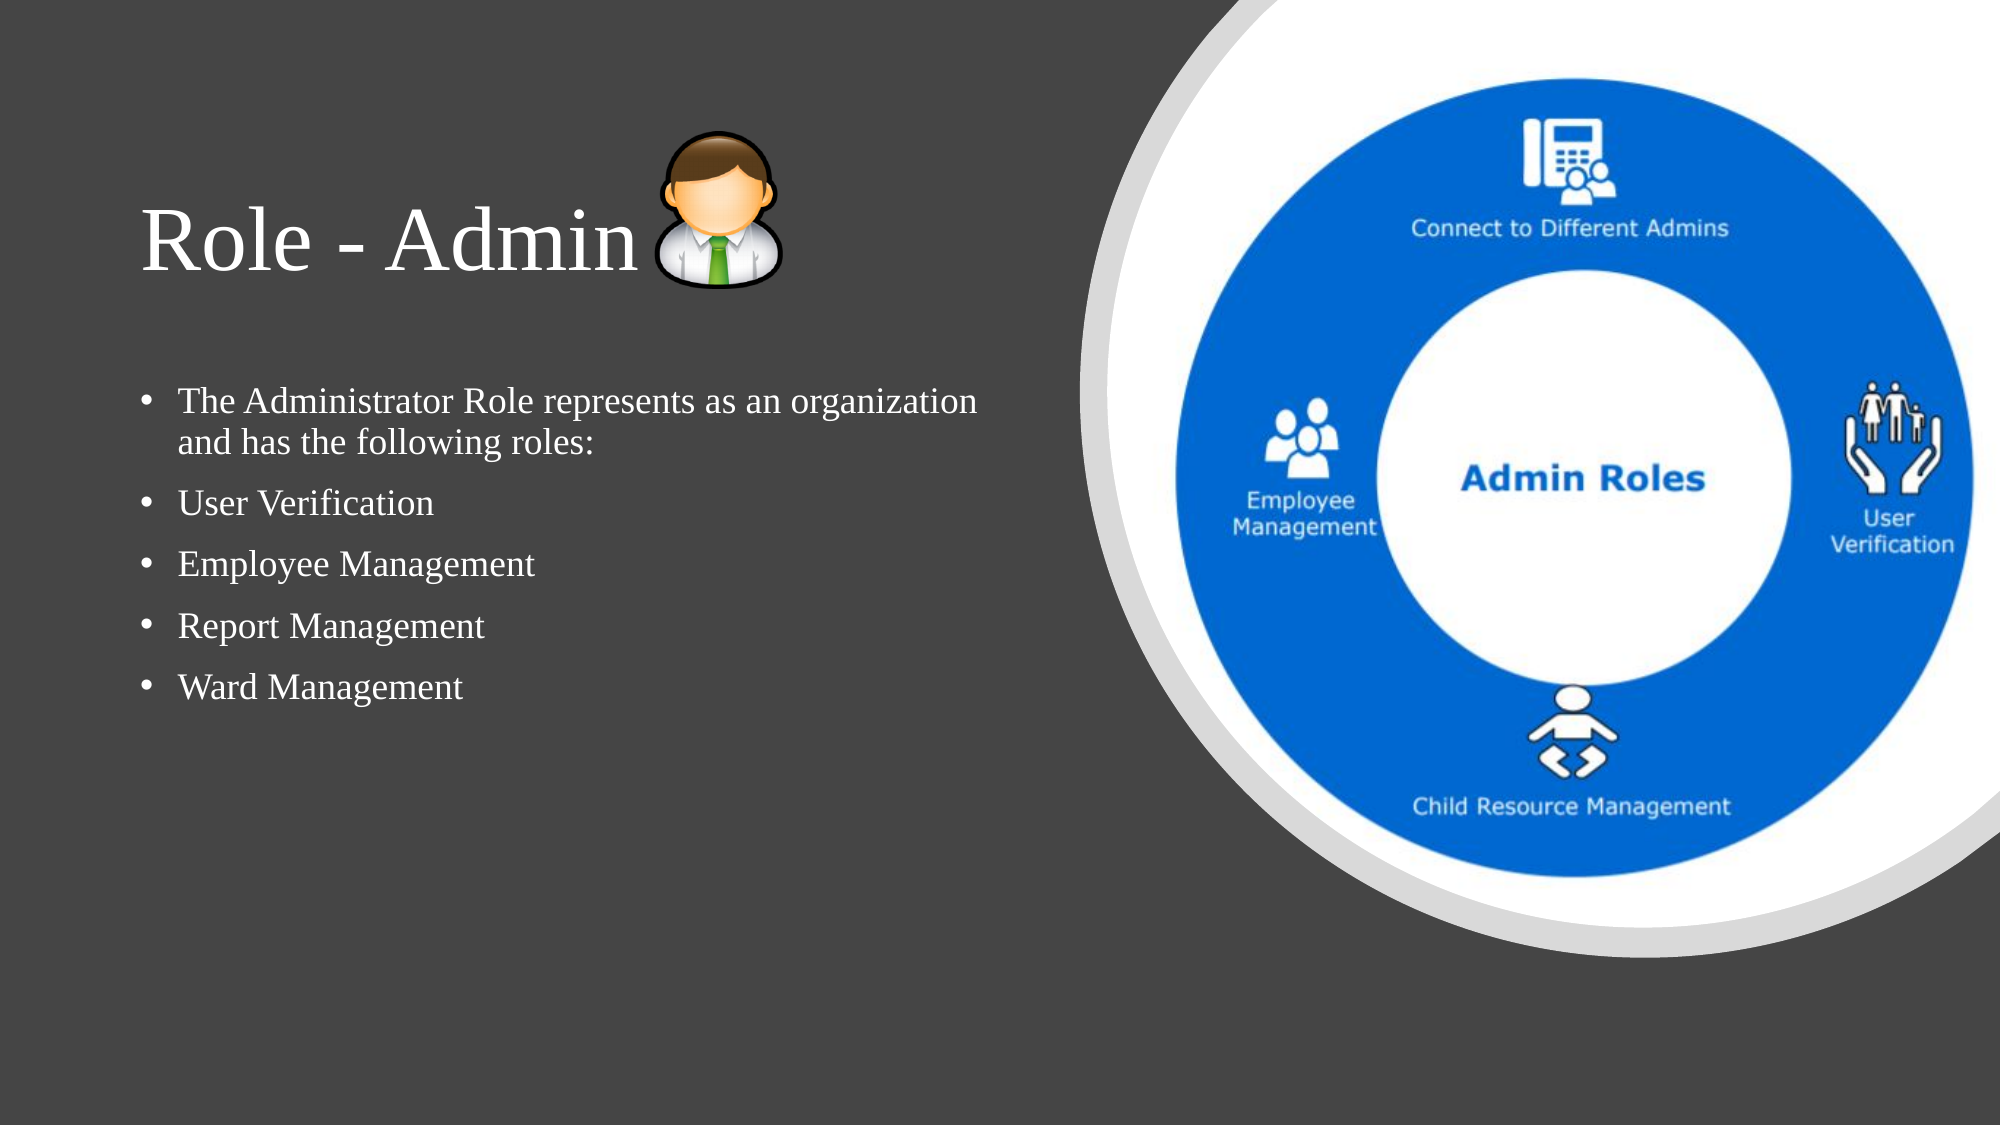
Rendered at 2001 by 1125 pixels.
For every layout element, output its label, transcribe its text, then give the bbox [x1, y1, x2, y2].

text_box [1460, 928, 1830, 959]
text_box [1078, 215, 1107, 570]
list The Administrator Role represents as an organization and has the following roles: User Verification Employee Management Report Management Ward Management [125, 373, 997, 928]
picture [1107, 0, 2000, 928]
title Role - Admin [125, 131, 997, 350]
picture [640, 131, 797, 289]
